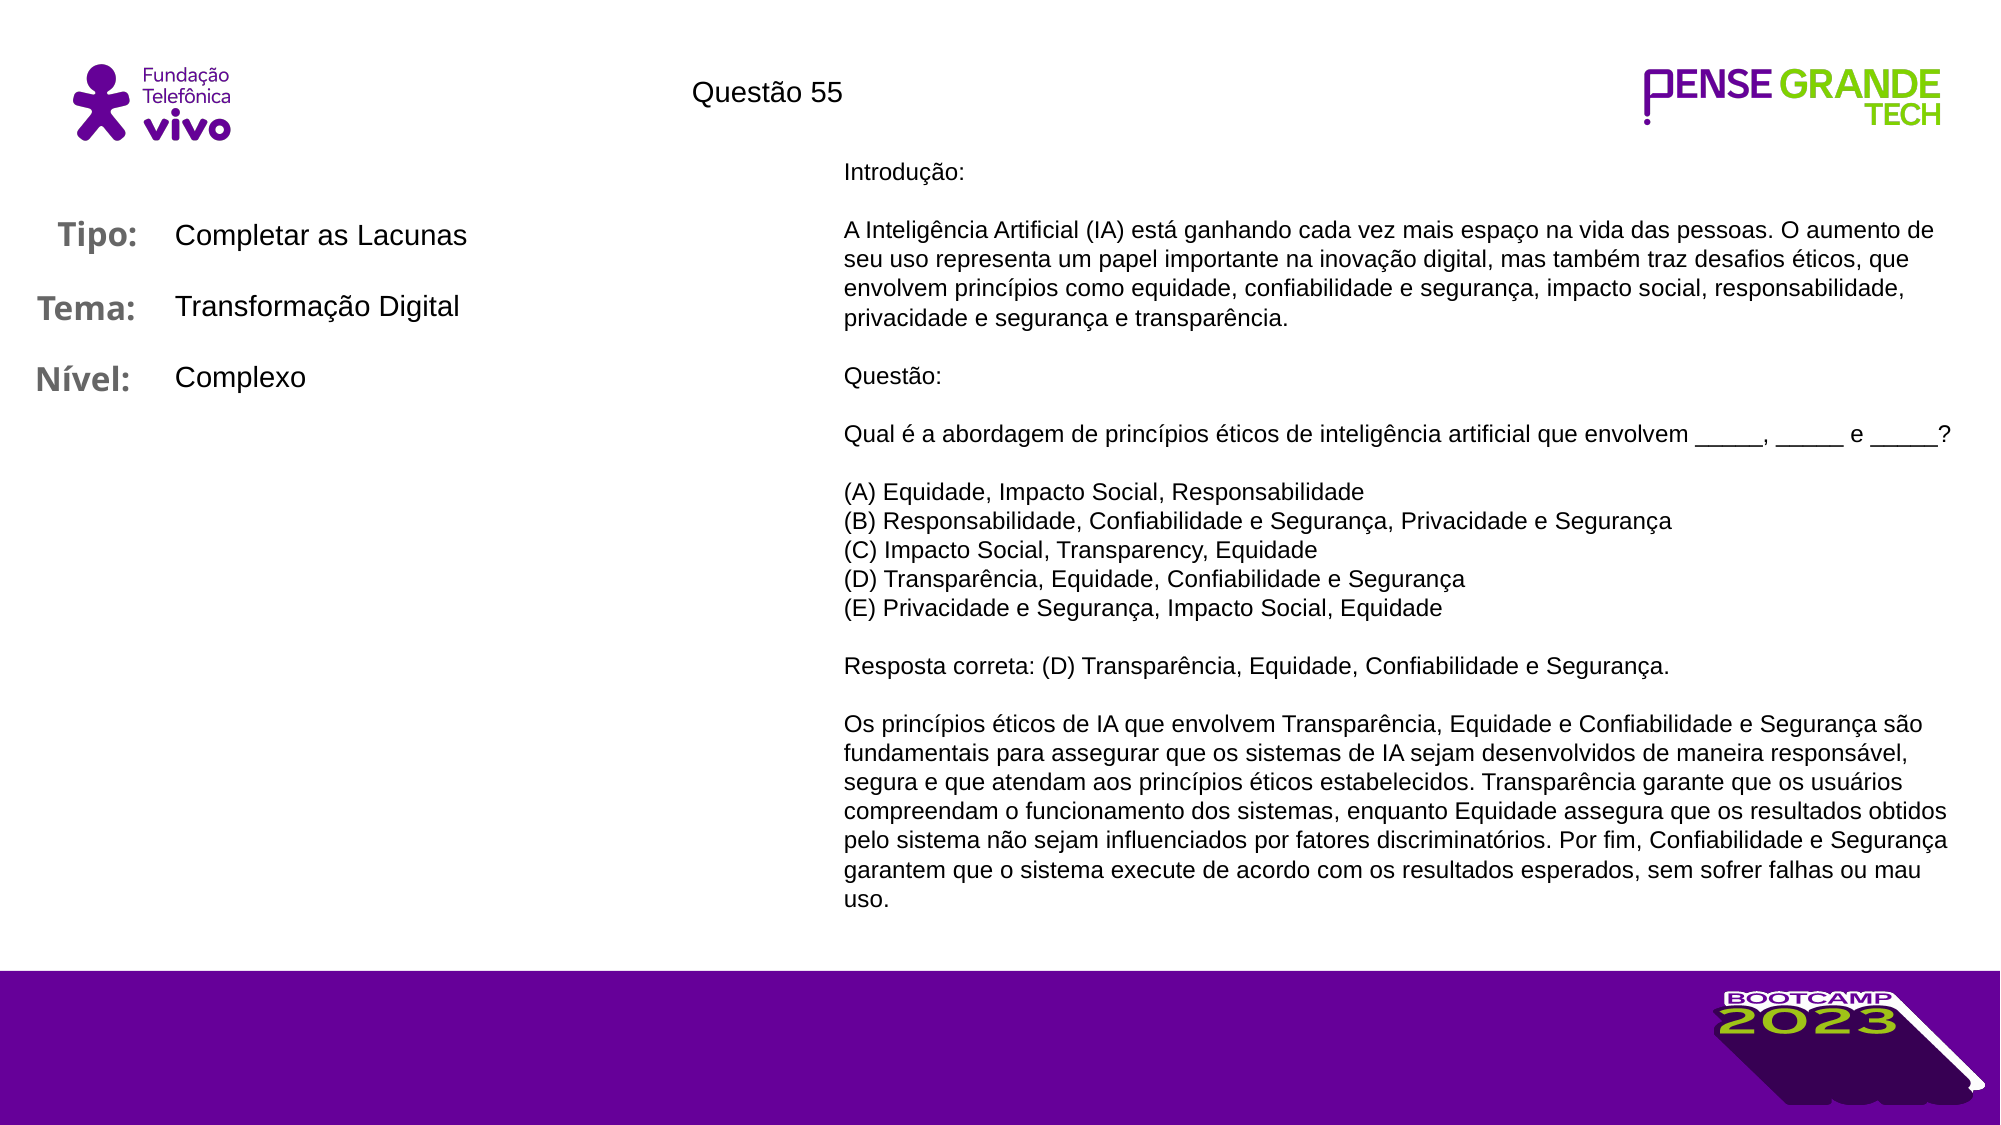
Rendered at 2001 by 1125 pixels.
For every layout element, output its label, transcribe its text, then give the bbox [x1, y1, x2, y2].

text_box Nível: [20, 350, 146, 406]
picture [67, 56, 237, 150]
picture [1713, 991, 1985, 1105]
text_box Transformação Digital [160, 279, 830, 330]
text_box Tema: [22, 279, 151, 335]
picture [1614, 0, 1970, 198]
text_box Questão 55 [677, 65, 1131, 116]
text_box Completar as Lacunas [160, 208, 830, 259]
text_box Complexo [160, 350, 830, 401]
text_box Tipo: [42, 206, 153, 261]
text_box [0, 970, 2000, 1125]
text_box Introdução: A Inteligência Artificial (IA) está ganhando cada vez mais espaço na vida das pessoas. O aumento de seu uso representa um papel importante na inovação digital, mas também traz desafios éticos, que envolvem princípios como equidade, conﬁabilidade e segurança, impacto social, responsabilidade, privacidade e segurança e transparência. Questão: Qual é a abordagem de princípios éticos de inteligência artificial que envolvem _____, _____ e _____? (A) Equidade, Impacto Social, Responsabilidade (B) Responsabilidade, Conﬁabilidade e Segurança, Privacidade e Segurança (C) Impacto Social, Transparency, Equidade (D) Transparência, Equidade, Conﬁabilidade e Segurança (E) Privacidade e Segurança, Impacto Social, Equidade Resposta correta: (D) Transparência, Equidade, Conﬁabilidade e Segurança. Os princípios éticos de IA que envolvem Transparência, Equidade e Conﬁabilidade e Segurança são fundamentais para assegurar que os sistemas de IA sejam desenvolvidos de maneira responsável, segura e que atendam aos princípios éticos estabelecidos. Transparência garante que os usuários compreendam o funcionamento dos sistemas, enquanto Equidade assegura que os resultados obtidos pelo sistema não sejam influenciados por fatores discriminatórios. Por fim, Conﬁabilidade e Segurança garantem que o sistema execute de acordo com os resultados esperados, sem sofrer falhas ou mau uso. [829, 148, 1970, 951]
